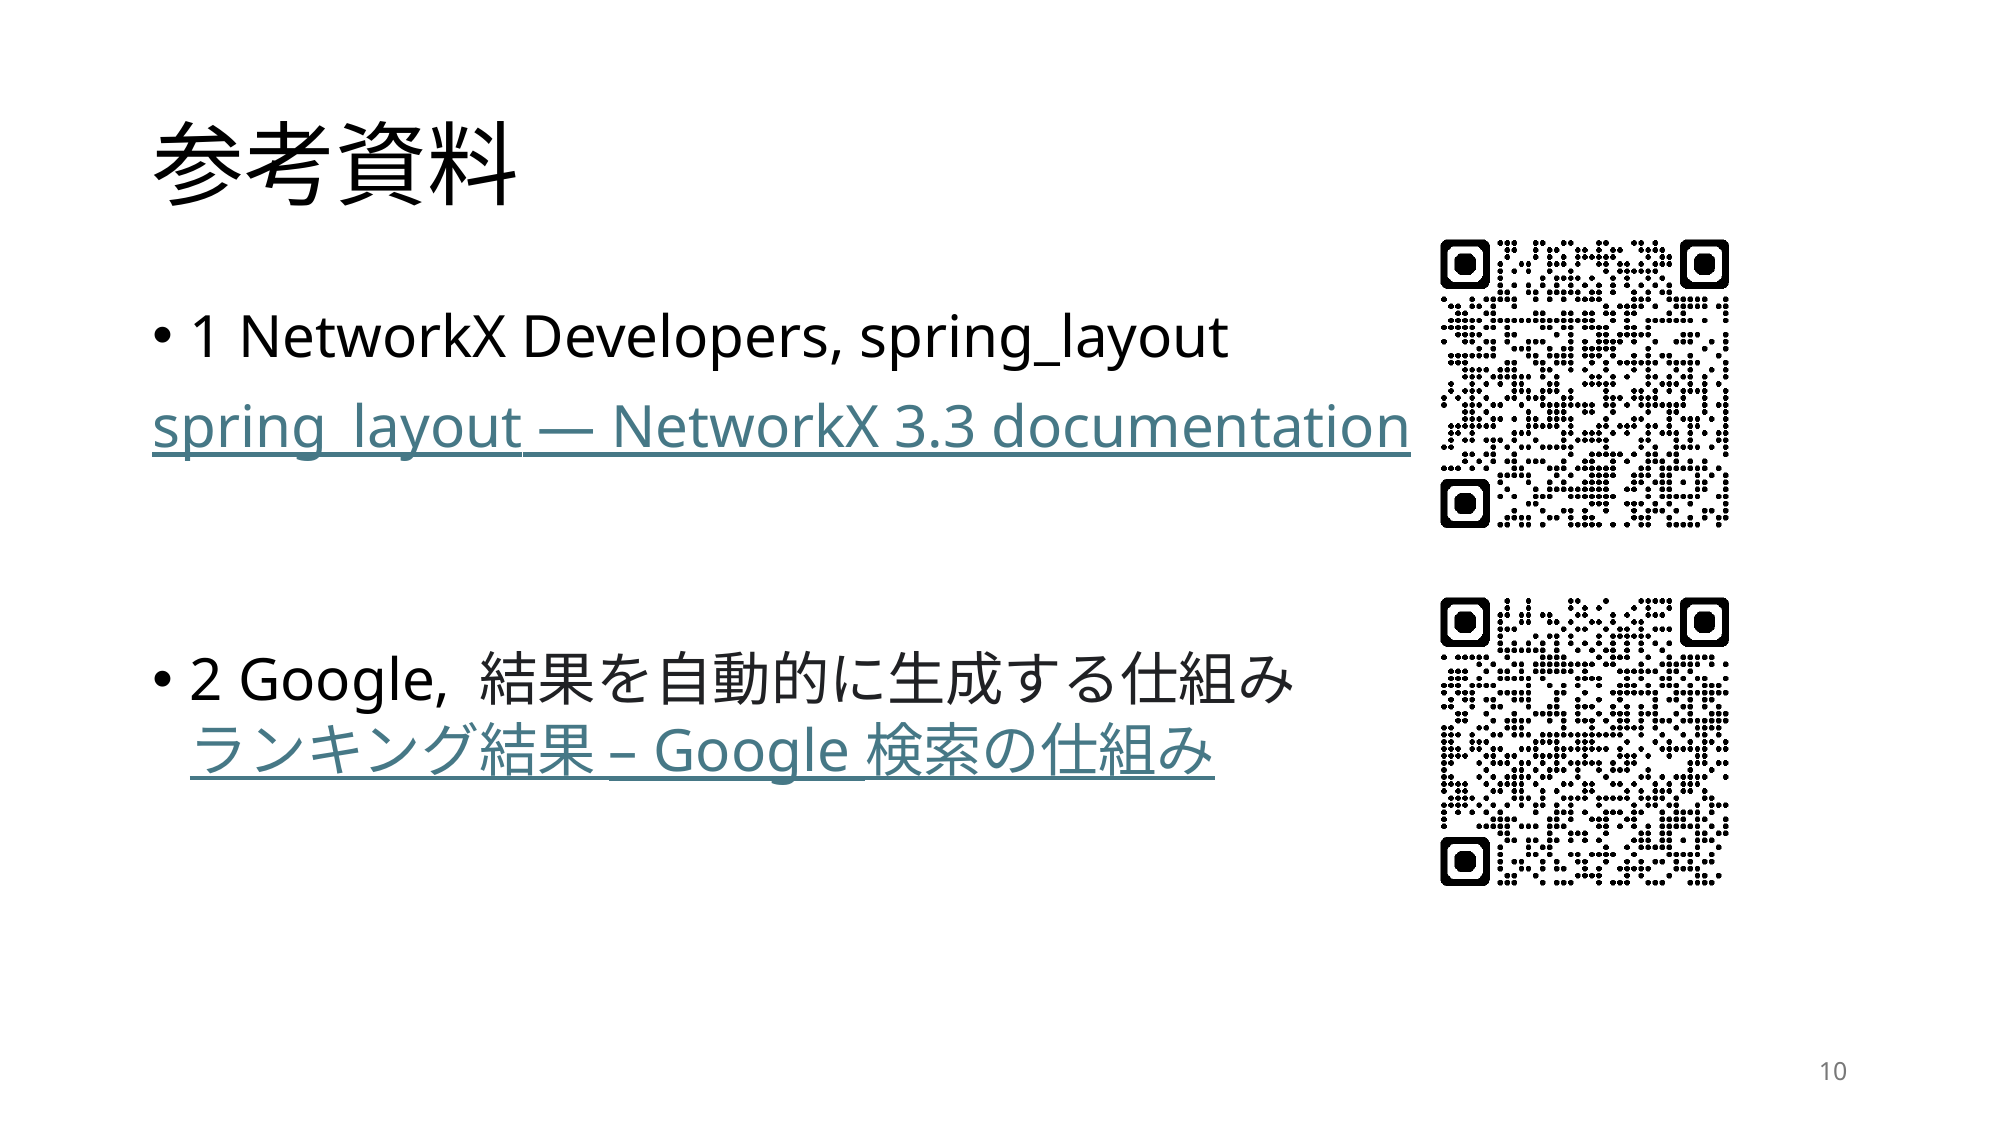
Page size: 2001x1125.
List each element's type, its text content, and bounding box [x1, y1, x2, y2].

list 1 NetworkX Developers, spring_layout spring_layout — NetworkX 3.3 documentation 2 Google, 結果を自動的に生成する仕組み ランキング結果 – Google 検索の仕組み [137, 299, 1863, 1014]
slide_number 10 [1412, 1042, 1863, 1103]
picture [1411, 569, 1757, 914]
picture [1411, 211, 1757, 556]
title 参考資料 [137, 59, 1863, 278]
